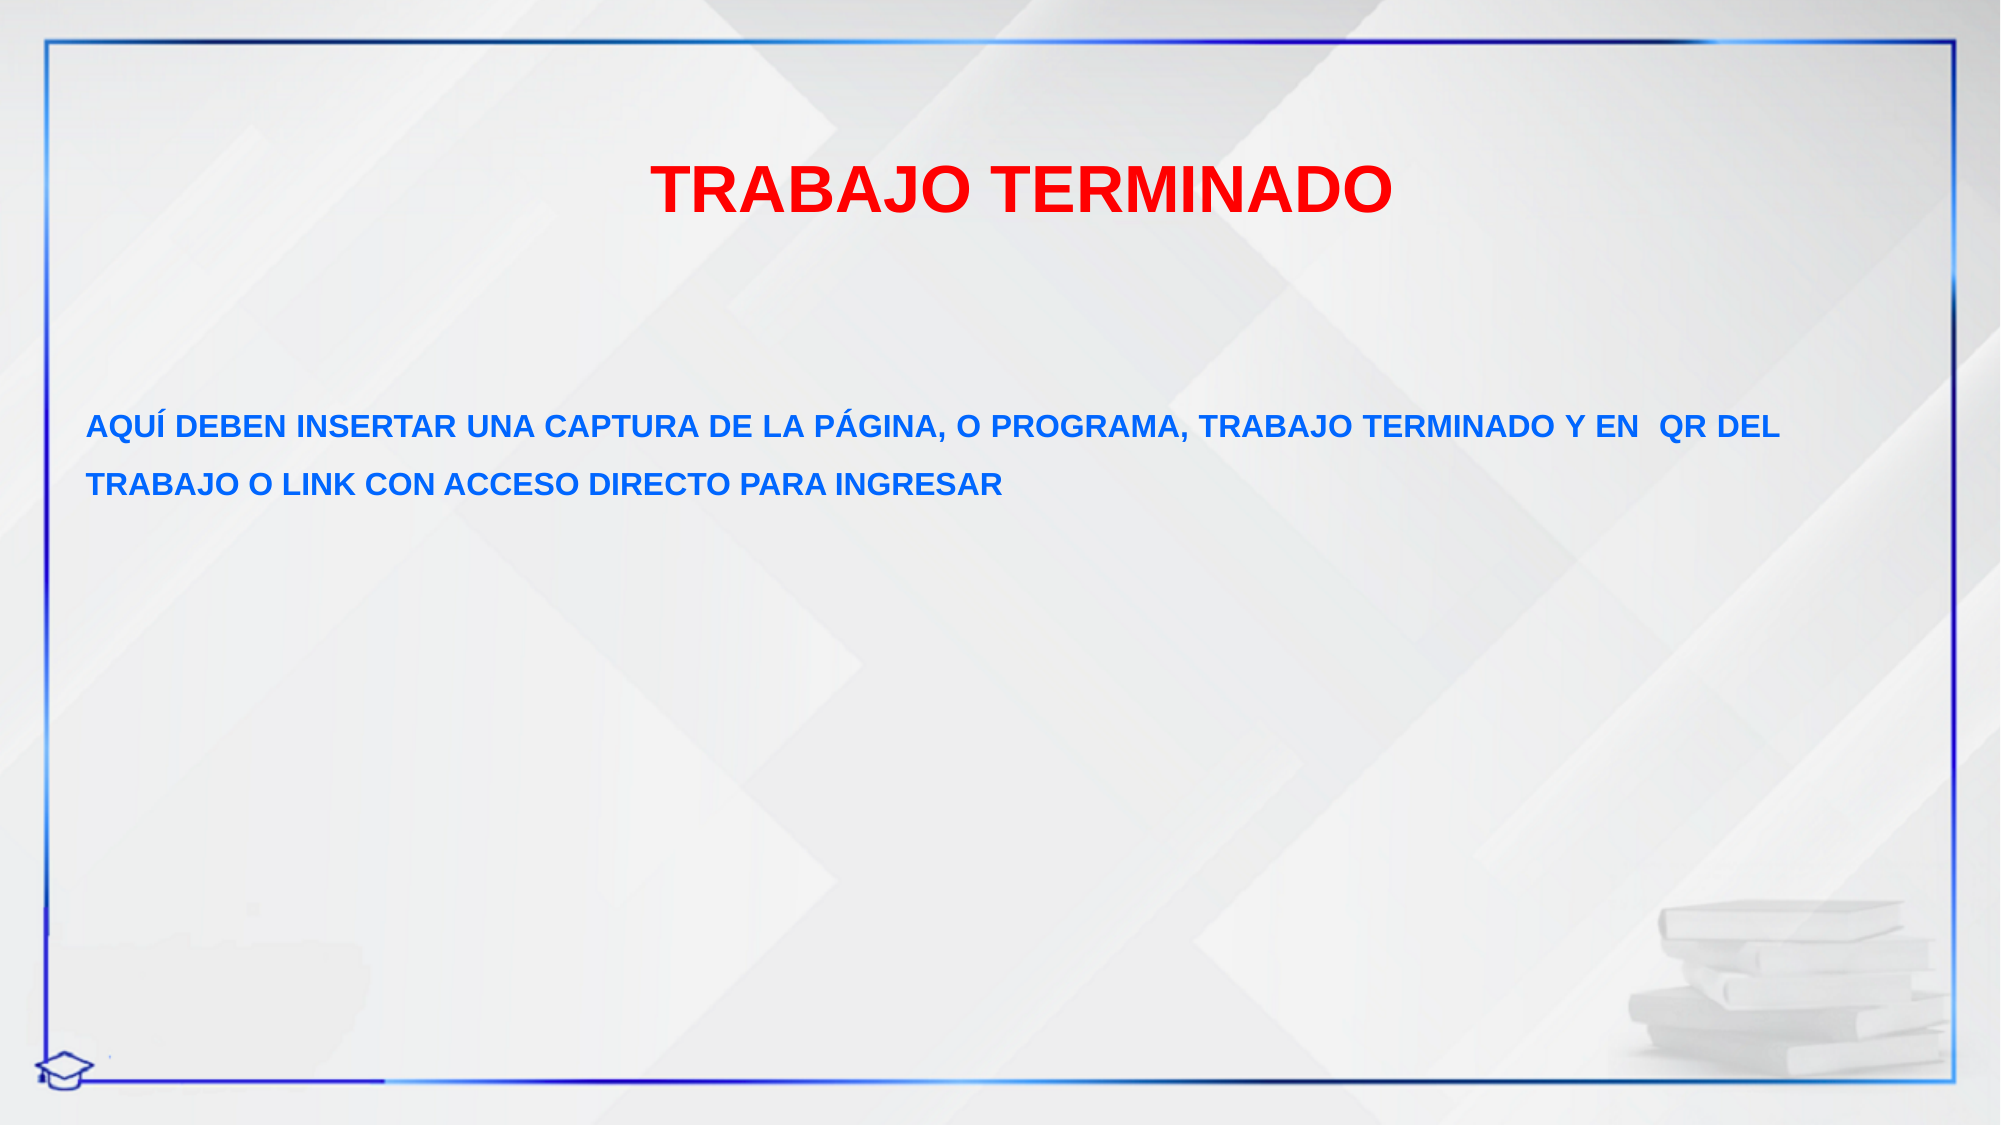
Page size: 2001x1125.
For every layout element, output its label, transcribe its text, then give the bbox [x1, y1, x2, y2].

text_box TRABAJO TERMINADO [160, 119, 1886, 262]
list AQUÍ DEBEN INSERTAR UNA CAPTURA DE LA PÁGINA, O PROGRAMA, TRABAJO TERMINADO Y EN QR DEL TRABAJO O LINK CON ACCESO DIRECTO PARA INGRESAR [70, 379, 1796, 510]
picture [0, 0, 2001, 1125]
